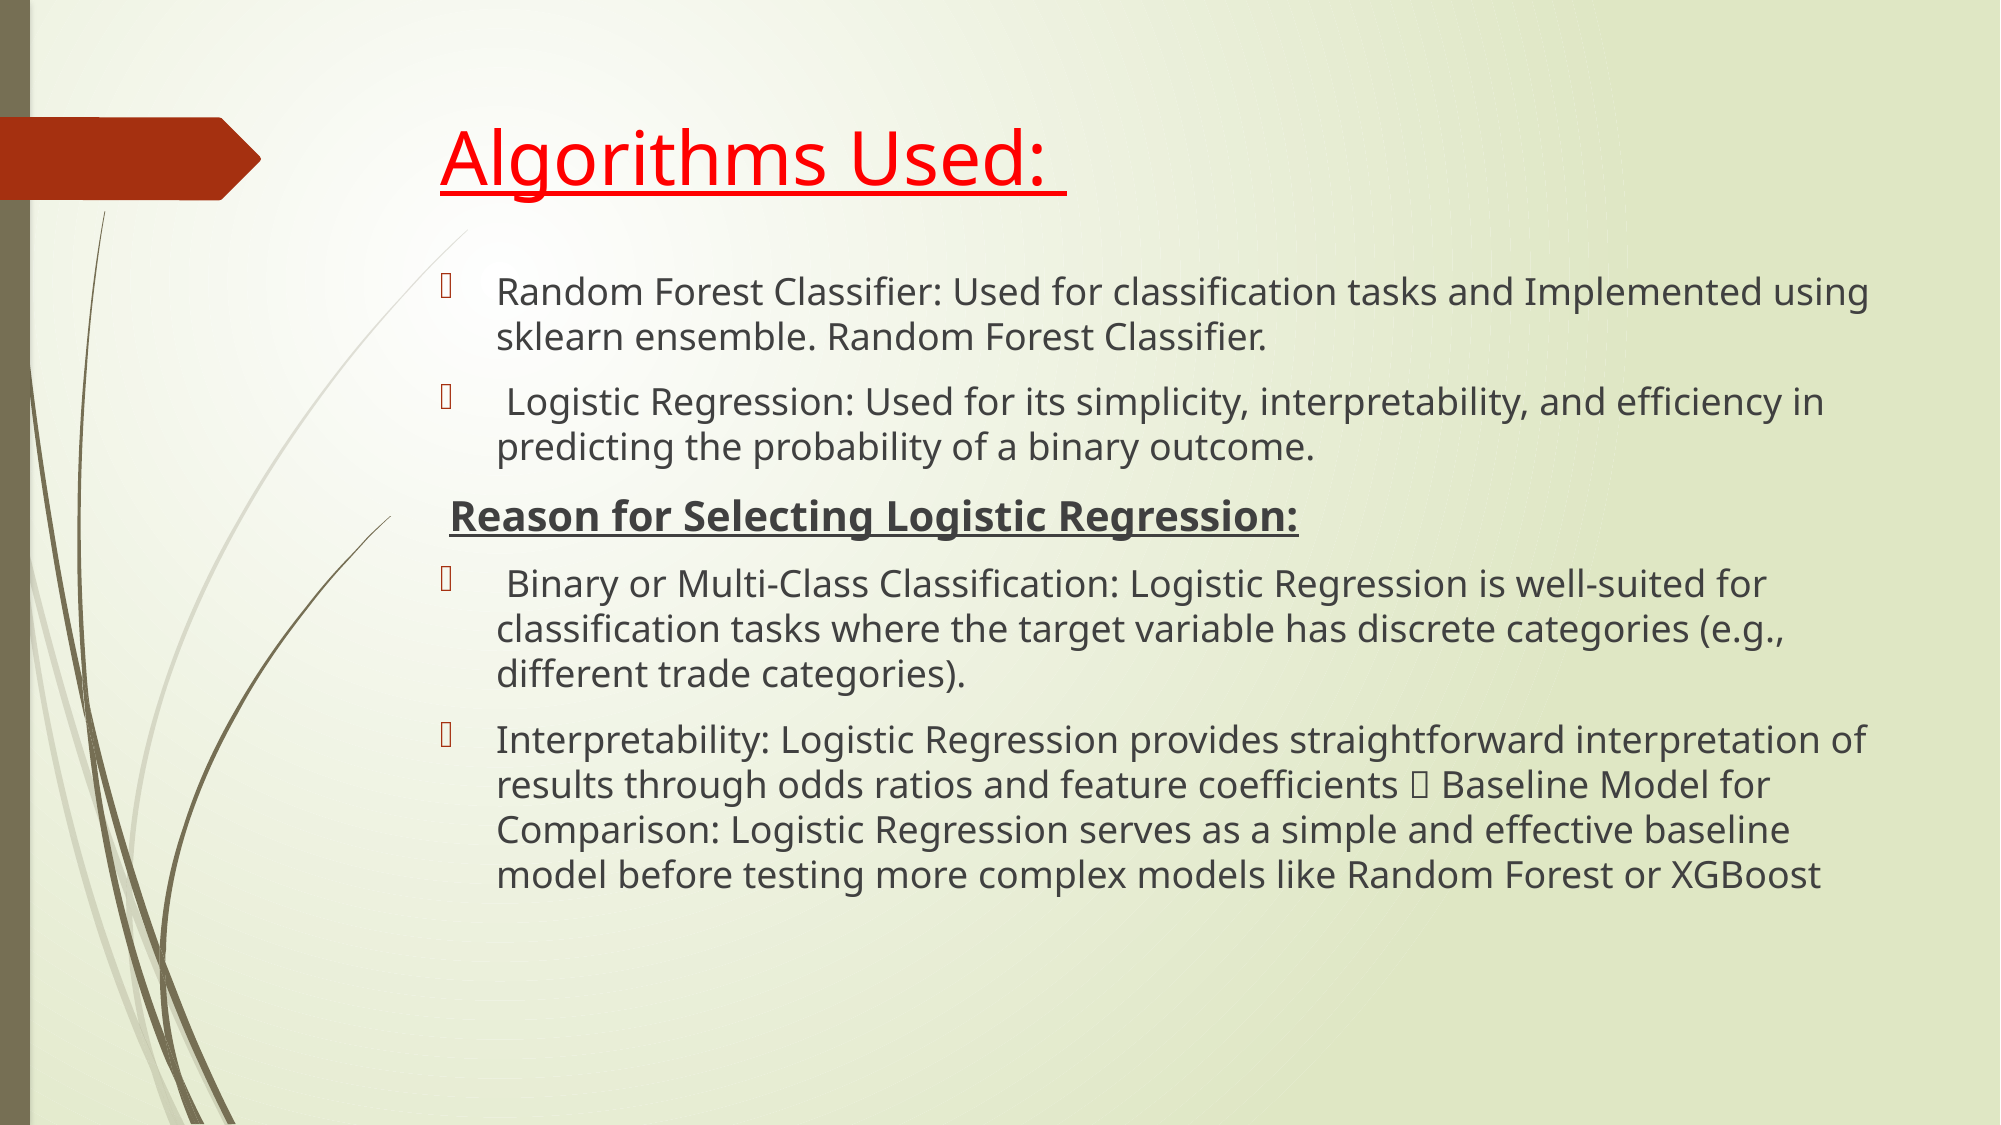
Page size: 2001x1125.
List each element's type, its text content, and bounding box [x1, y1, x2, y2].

title Algorithms Used: [425, 102, 1888, 313]
list Random Forest Classifier: Used for classification tasks and Implemented using sklearn ensemble. Random Forest Classifier. Logistic Regression: Used for its simplicity, interpretability, and efficiency in predicting the probability of a binary outcome. Reason for Selecting Logistic Regression: Binary or Multi-Class Classification: Logistic Regression is well-suited for classification tasks where the target variable has discrete categories (e.g., different trade categories). Interpretability: Logistic Regression provides straightforward interpretation of results through odds ratios and feature coefficients  Baseline Model for Comparison: Logistic Regression serves as a simple and effective baseline model before testing more complex models like Random Forest or XGBoost [424, 260, 1888, 963]
